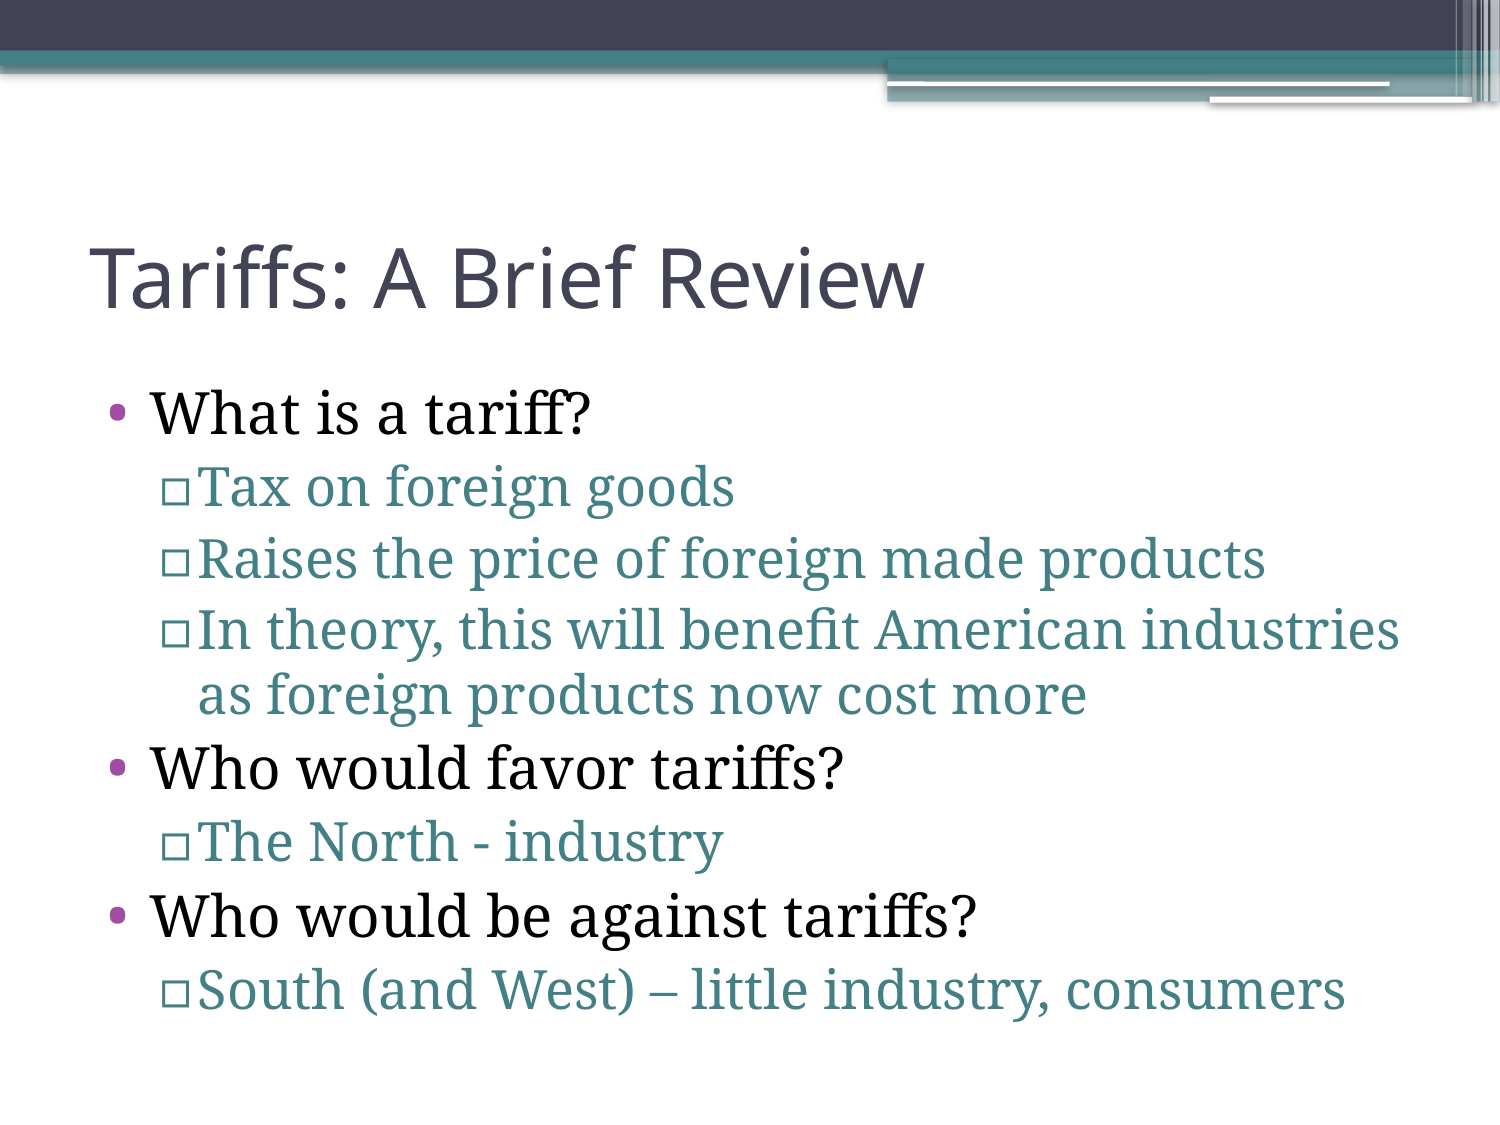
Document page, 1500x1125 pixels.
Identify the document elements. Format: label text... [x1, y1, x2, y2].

title Tariffs: A Brief Review [75, 187, 1425, 363]
list What is a tariff? Tax on foreign goods Raises the price of foreign made products In theory, this will benefit American industries as foreign products now cost more Who would favor tariffs? The North - industry Who would be against tariffs? South (and West) – little industry, consumers [75, 368, 1425, 1079]
